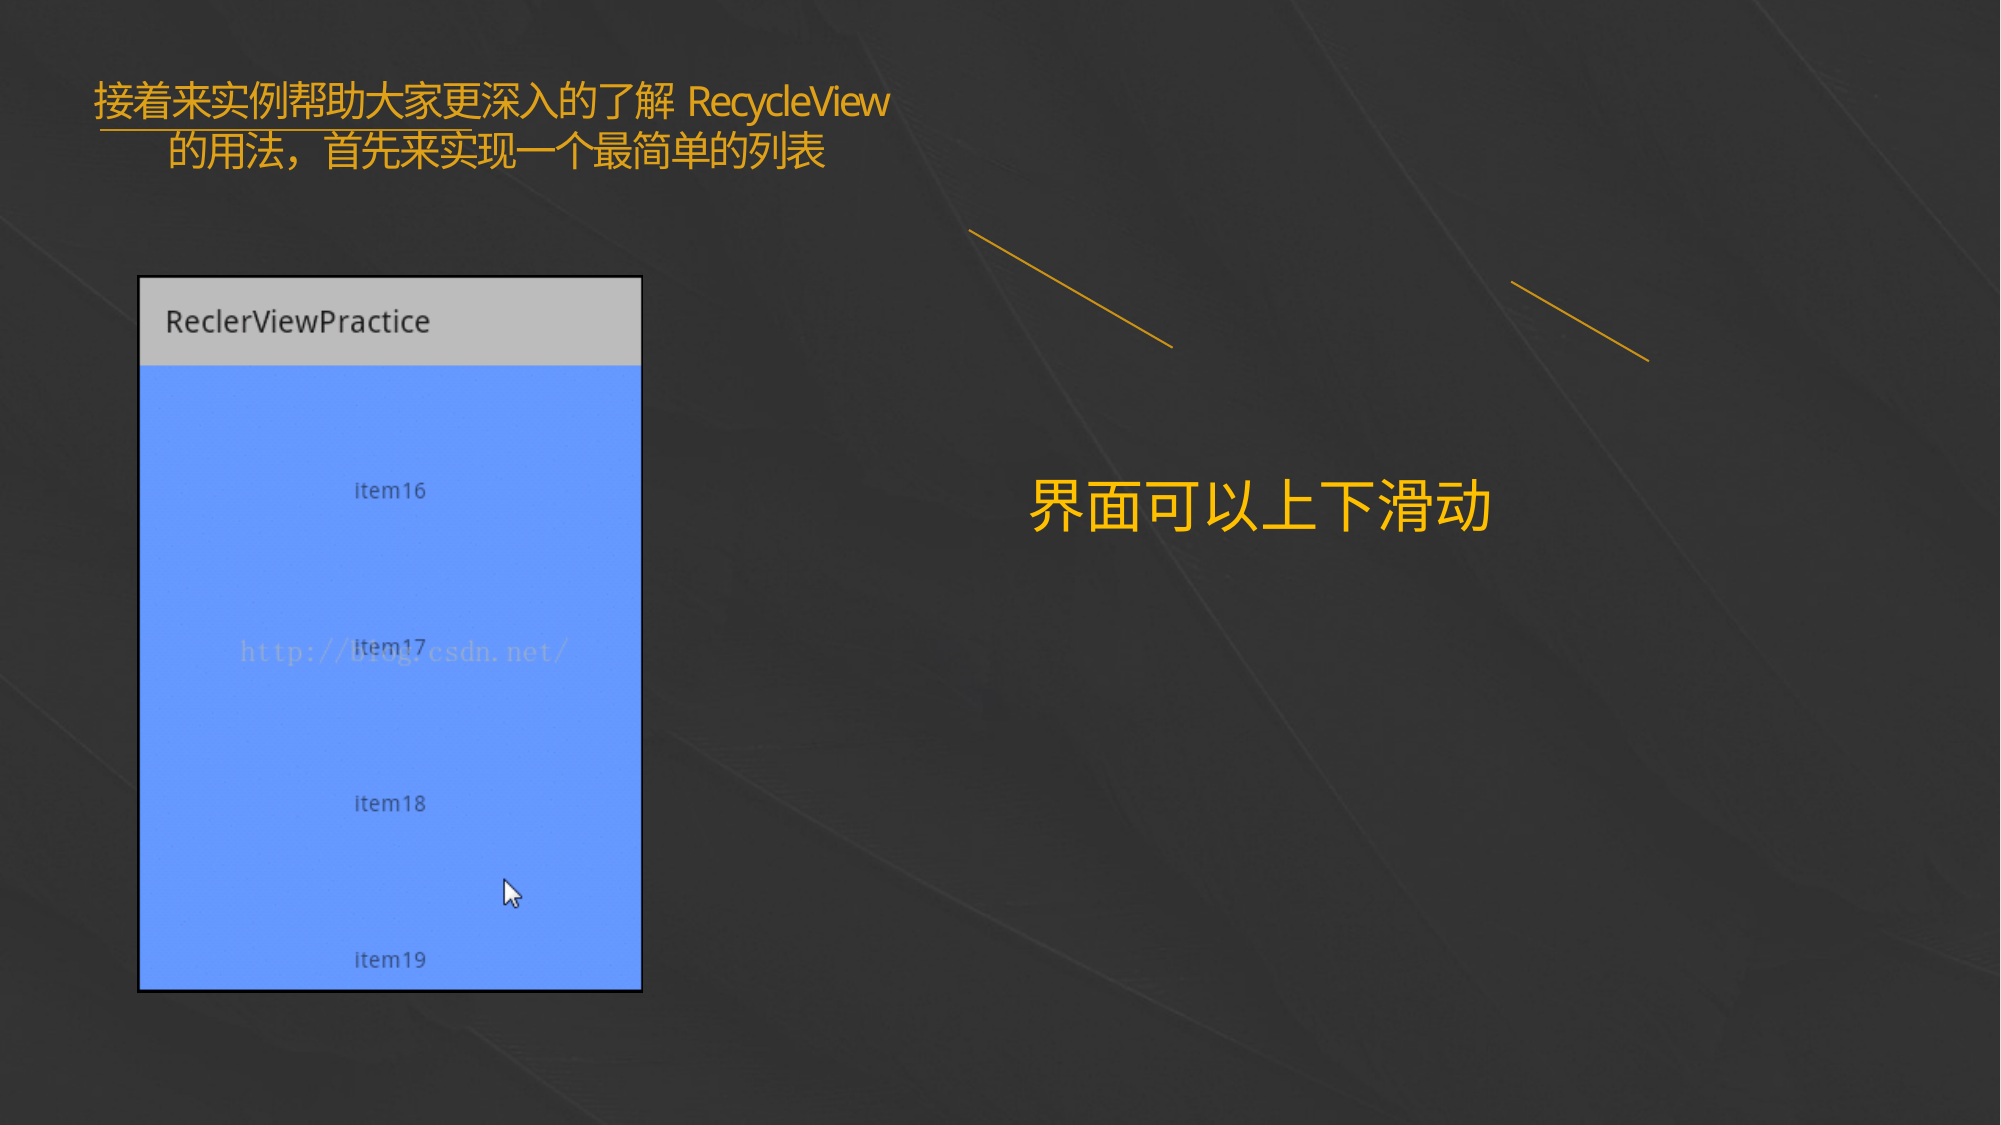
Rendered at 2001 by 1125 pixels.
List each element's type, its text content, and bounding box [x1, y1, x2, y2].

text_box 接着来实例帮助大家更深入的了解RecycleView的用法，首先来实现一个最简单的列表 [63, 67, 932, 183]
text_box [968, 229, 1174, 349]
picture [0, 0, 2001, 1125]
text_box 界面可以上下滑动 [1012, 462, 1509, 547]
text_box [1510, 280, 1650, 363]
